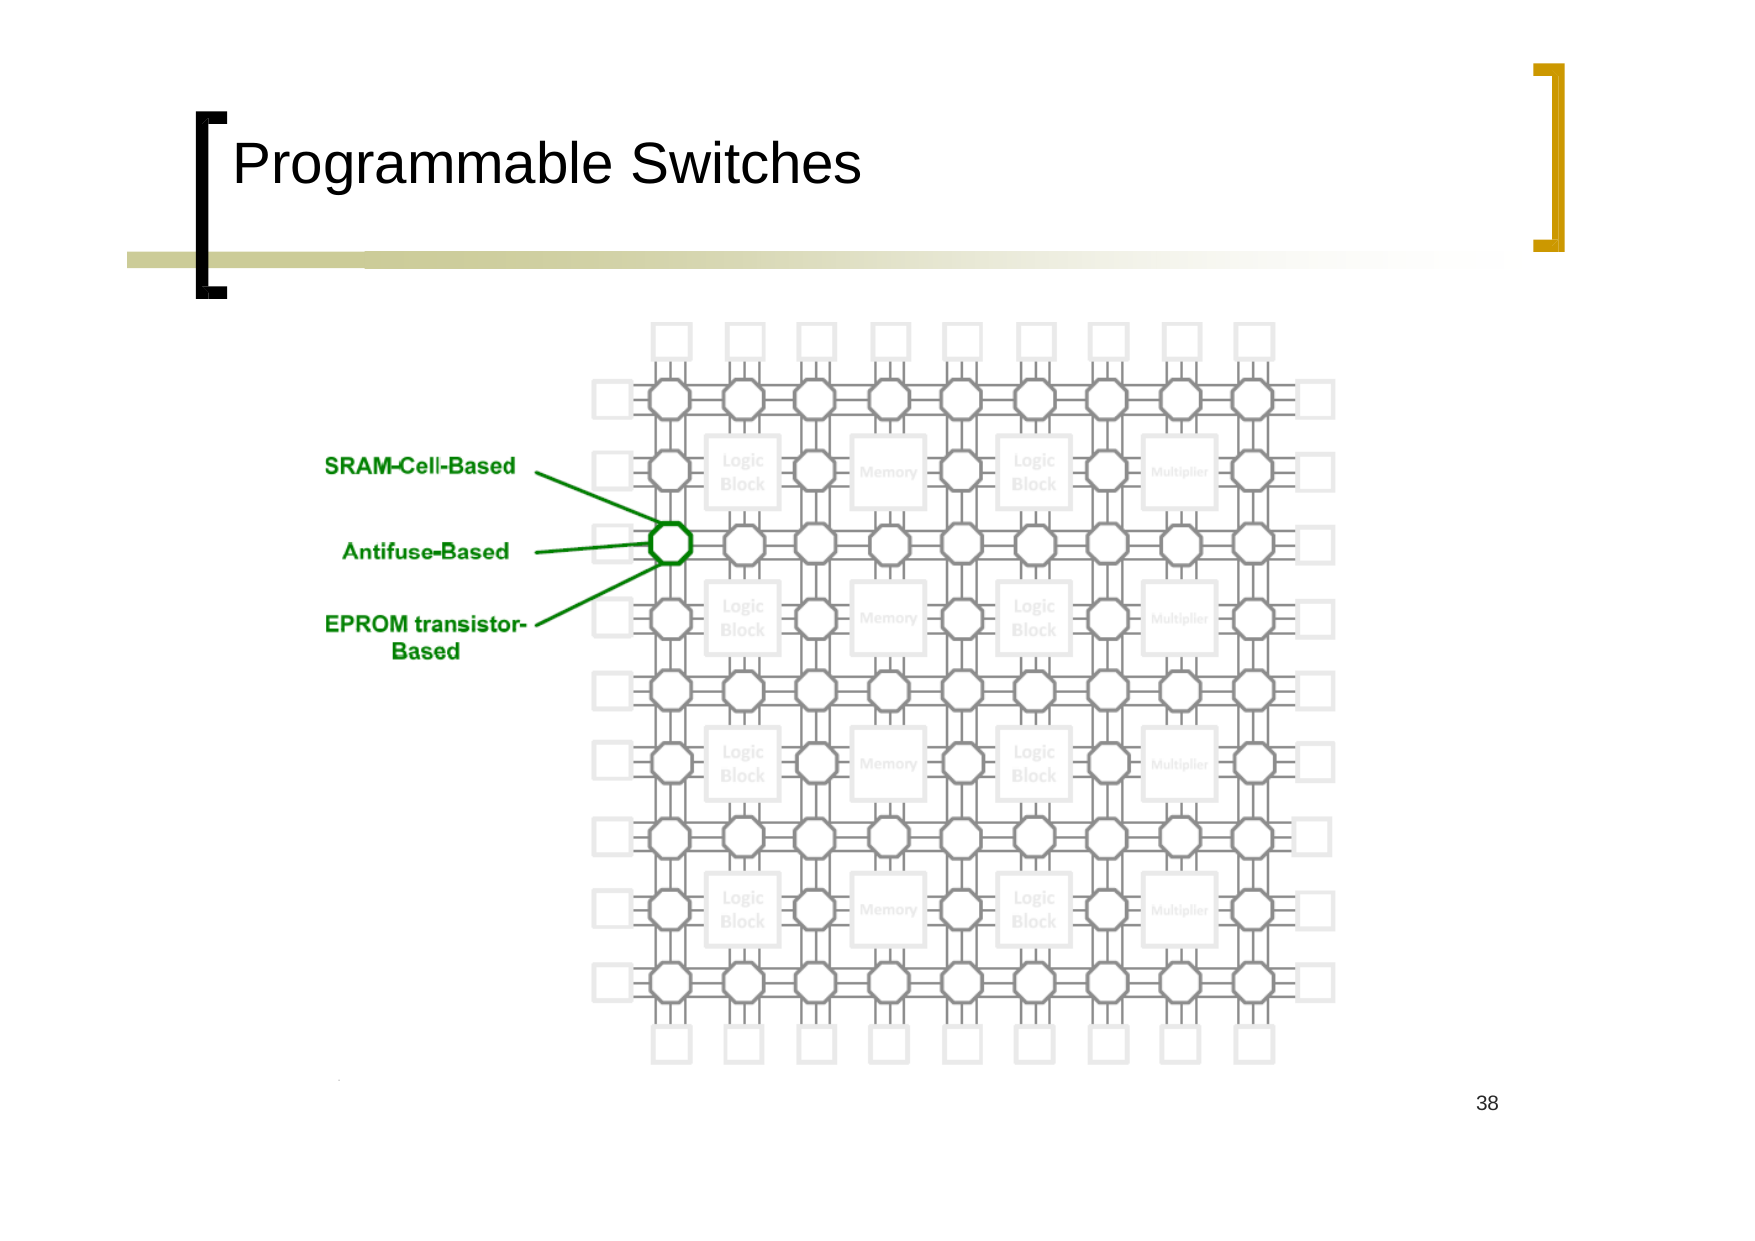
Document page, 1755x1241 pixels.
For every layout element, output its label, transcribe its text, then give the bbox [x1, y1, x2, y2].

slide_number 30 [1471, 1089, 1504, 1241]
title Programmable Switches [230, 123, 869, 333]
picture [869, 251, 1552, 269]
text_box [325, 322, 1336, 1081]
